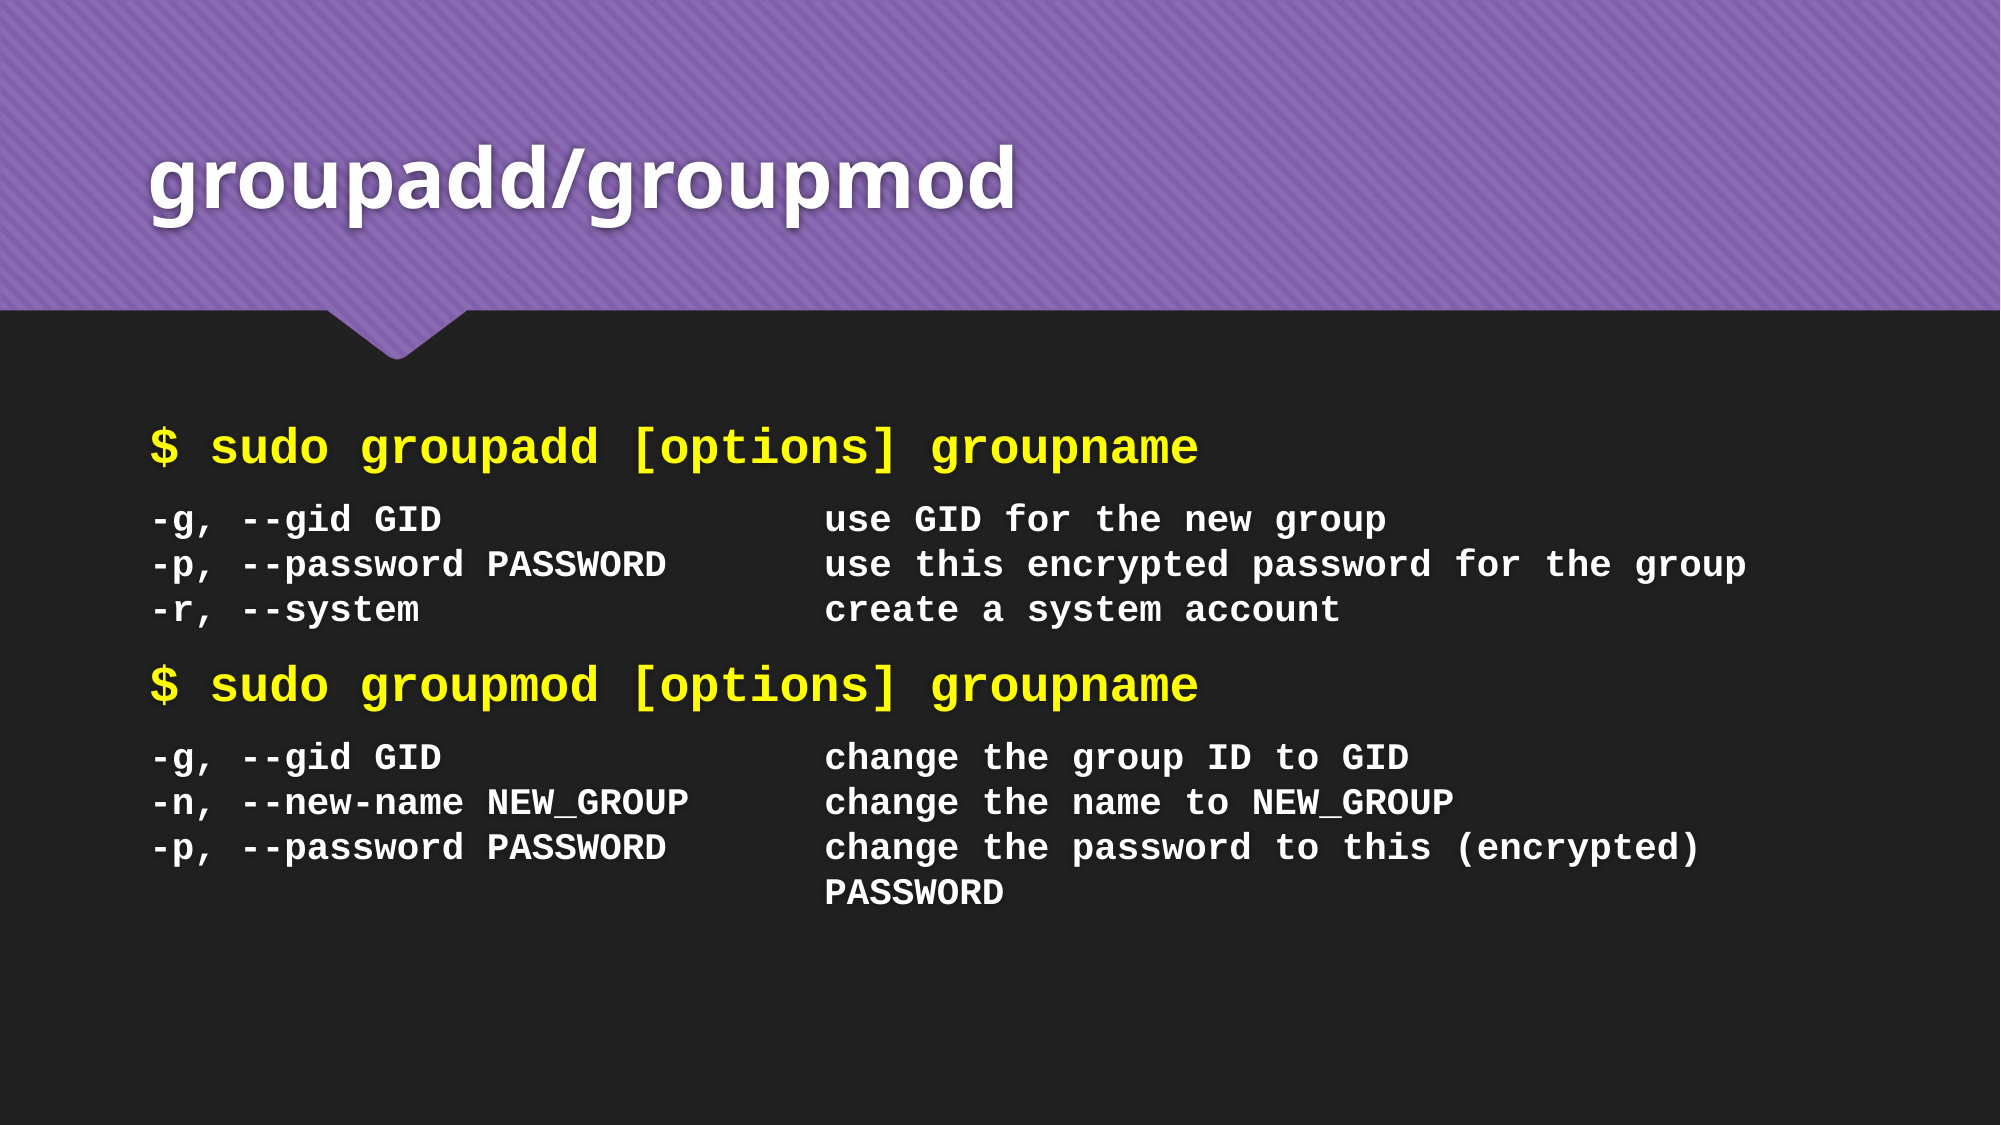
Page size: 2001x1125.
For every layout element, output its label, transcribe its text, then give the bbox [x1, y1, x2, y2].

list $ sudo groupadd [options] groupname -g, --gid GID use GID for the new group -p, --password PASSWORD use this encrypted password for the group -r, --system create a system account $ sudo groupmod [options] groupname -g, --gid GID change the group ID to GID -n, --new-name NEW_GROUP change the name to NEW_GROUP -p, --password PASSWORD change the password to this (encrypted) PASSWORD [134, 364, 1866, 962]
title groupadd/groupmod [132, 73, 1868, 233]
